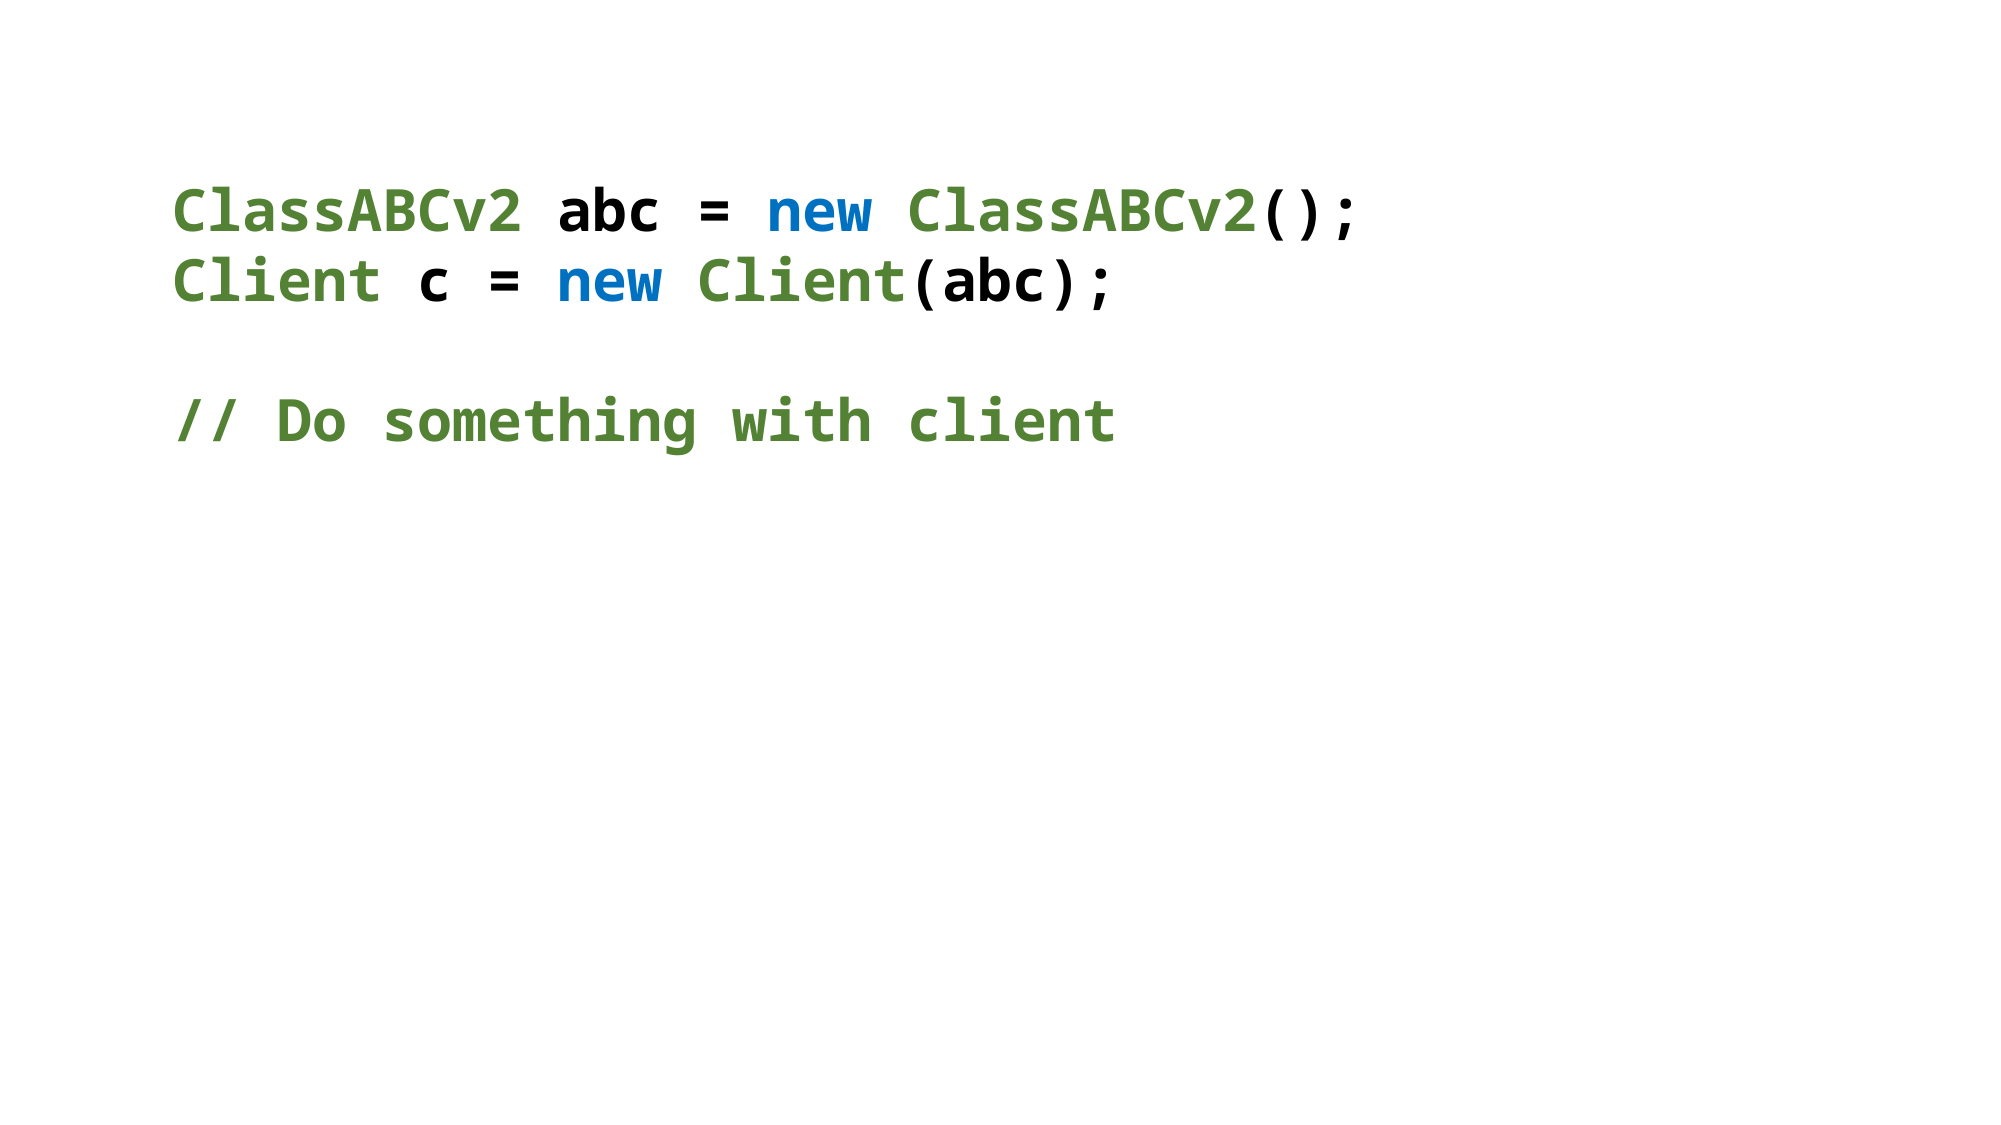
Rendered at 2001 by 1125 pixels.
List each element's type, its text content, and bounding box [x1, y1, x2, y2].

text_box ClassABCv2 abc = new ClassABCv2(); Client c = new Client(abc); // Do something with client [157, 166, 1814, 521]
